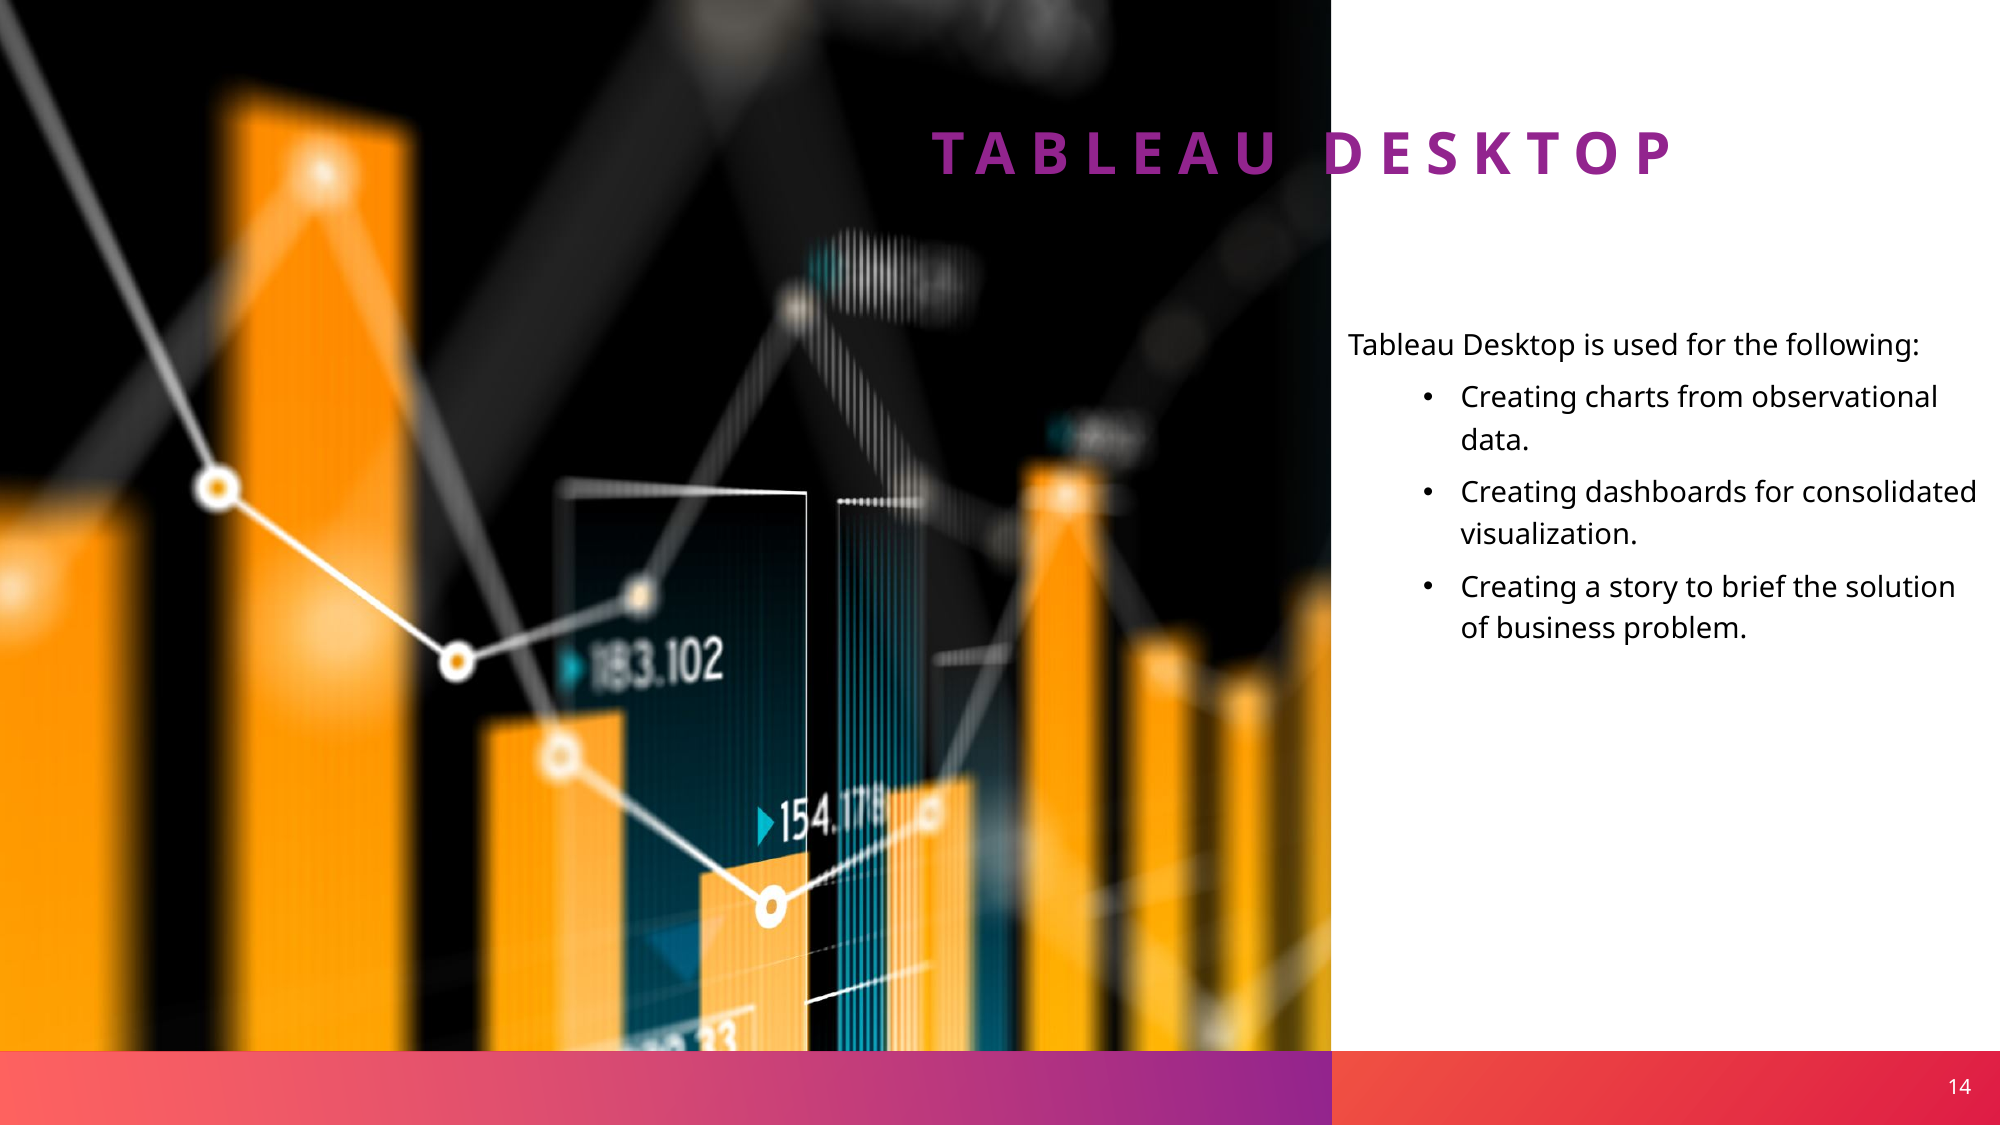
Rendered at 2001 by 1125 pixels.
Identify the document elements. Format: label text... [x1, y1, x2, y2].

text_box [1332, 1050, 2000, 1125]
picture [865, 993, 869, 1038]
picture [0, 0, 1332, 1052]
slide_number 14 [1914, 1051, 1987, 1125]
text_box [1332, 0, 2000, 1050]
text_box [0, 1052, 1332, 1125]
title TABLEAU DESKTOP [1332, 73, 1766, 186]
list Tableau Desktop is used for the following: Creating charts from observational data. Creating dashboards for consolidated visualization. Creating a story to brief the solution of business problem. [1348, 319, 1983, 714]
